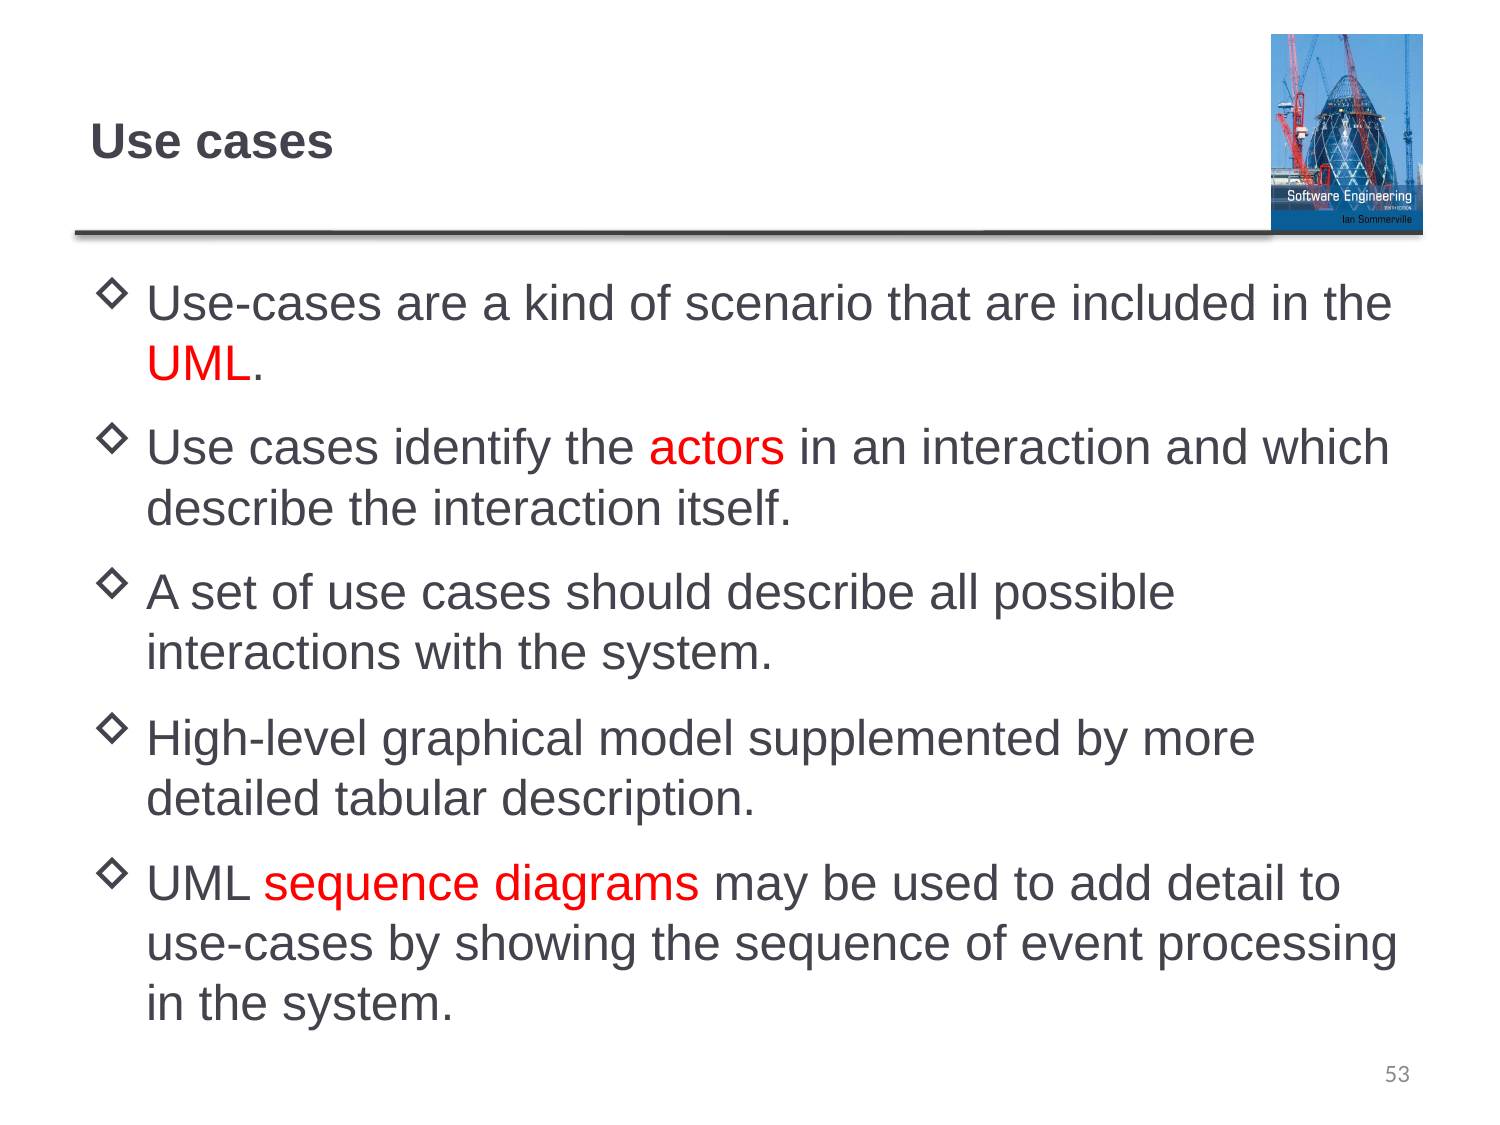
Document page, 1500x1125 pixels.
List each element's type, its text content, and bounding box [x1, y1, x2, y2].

picture [1271, 34, 1423, 230]
slide_number 53 [1074, 1042, 1425, 1103]
list Use-cases are a kind of scenario that are included in the UML. Use cases identify the actors in an interaction and which describe the interaction itself. A set of use cases should describe all possible interactions with the system. High-level graphical model supplemented by more detailed tabular description. UML sequence diagrams may be used to add detail to use-cases by showing the sequence of event processing in the system. [75, 262, 1425, 1005]
title Use cases [74, 44, 1272, 233]
